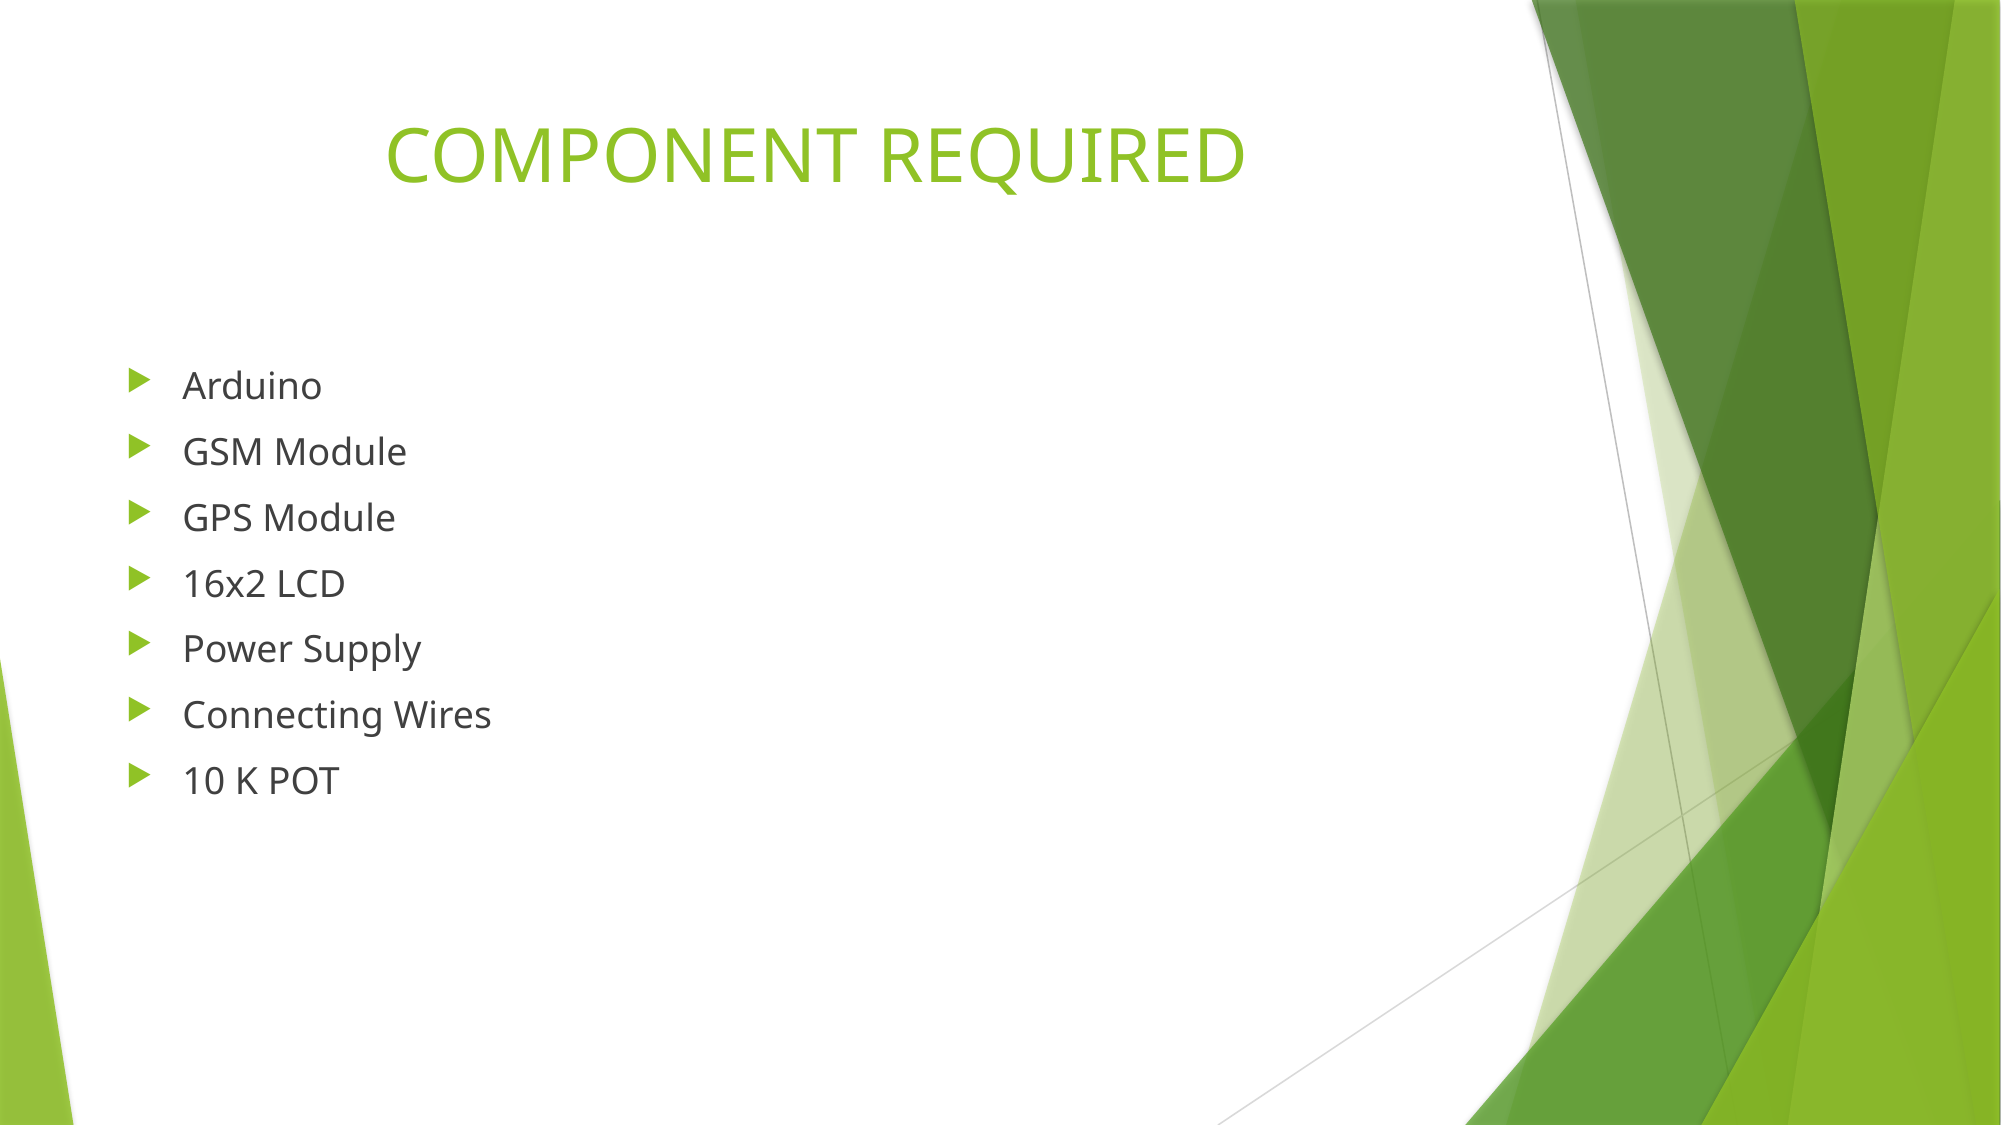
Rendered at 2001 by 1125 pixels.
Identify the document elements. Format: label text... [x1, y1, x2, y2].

title COMPONENT REQUIRED [111, 99, 1522, 317]
list Arduino GSM Module GPS Module 16x2 LCD Power Supply Connecting Wires 10 K POT [111, 354, 1522, 992]
